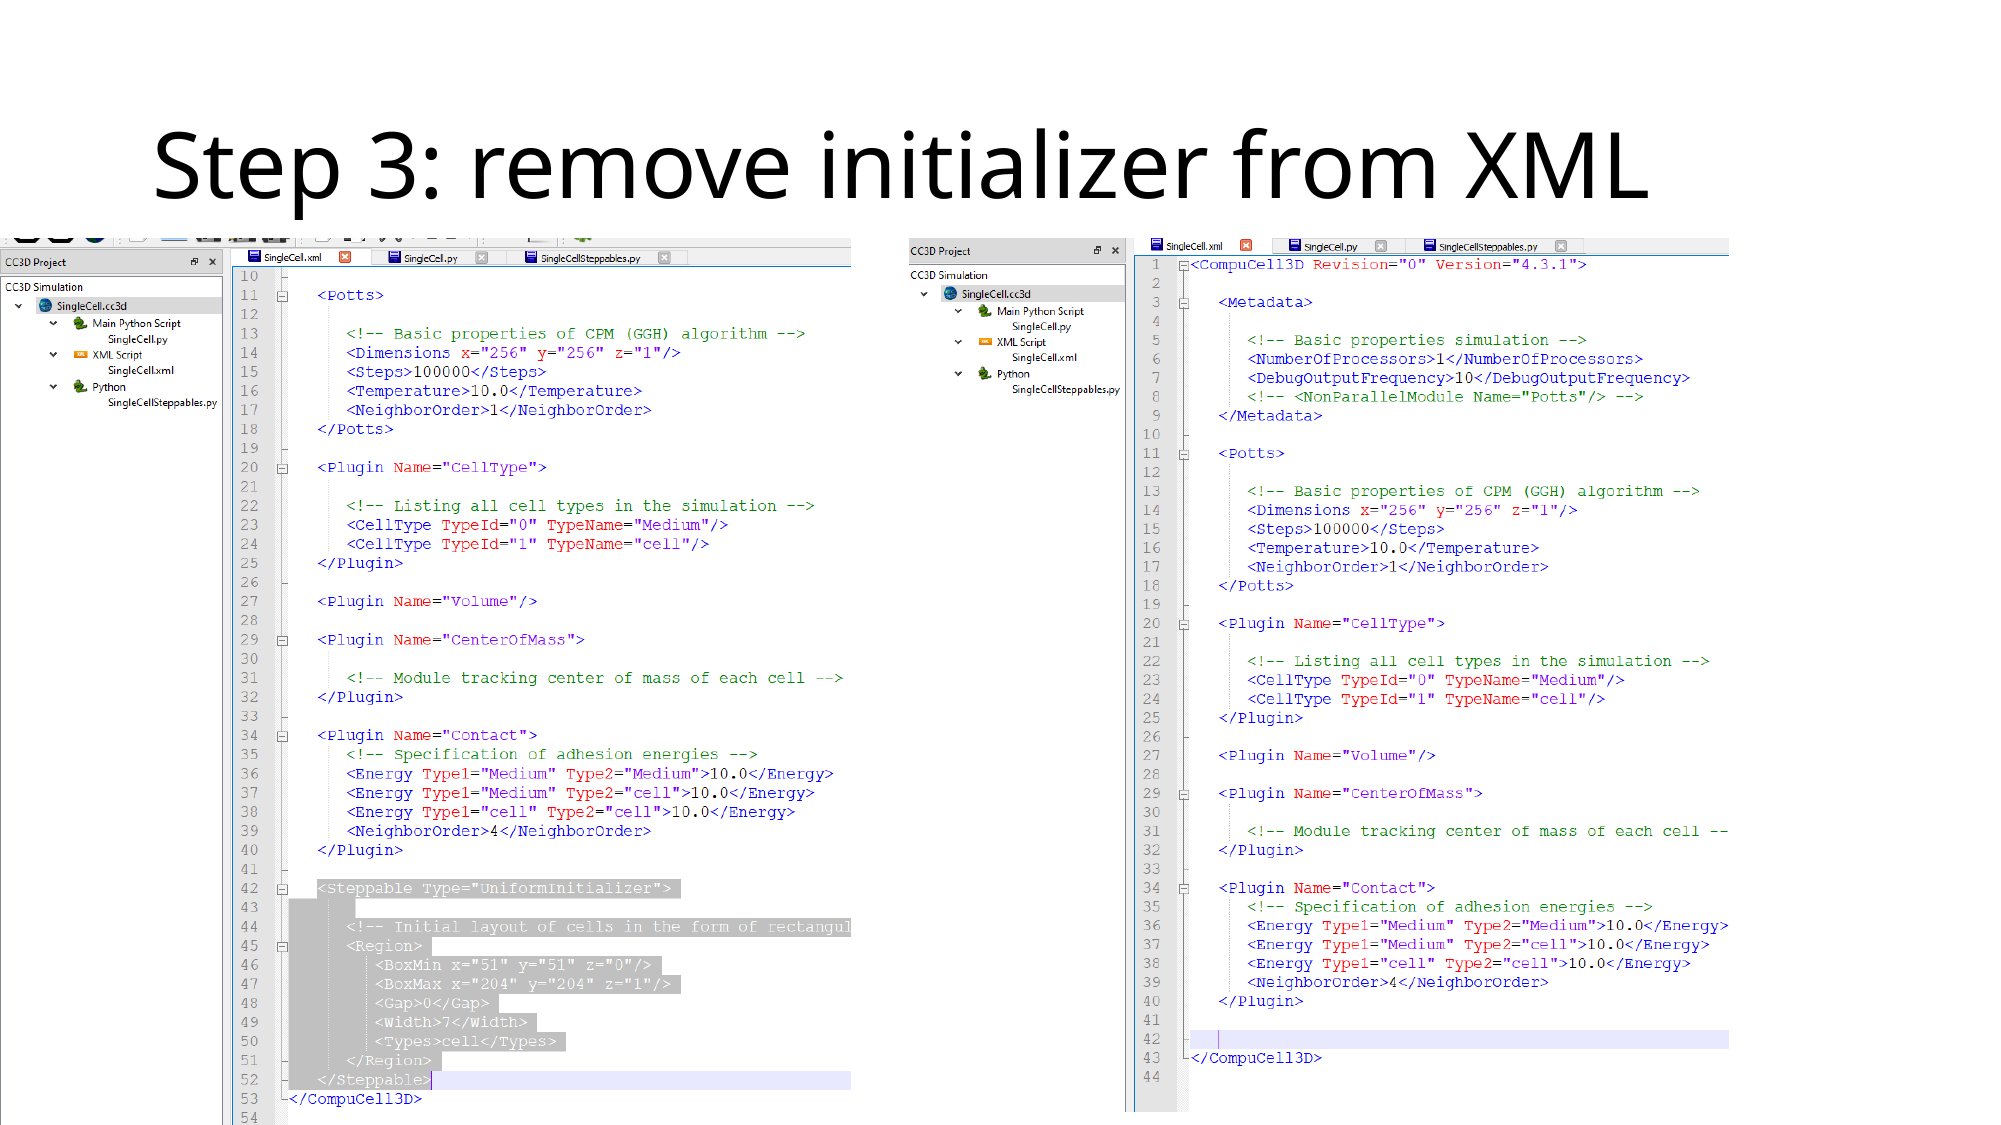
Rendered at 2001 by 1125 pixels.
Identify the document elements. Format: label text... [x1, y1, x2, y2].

picture [909, 238, 1729, 1112]
title Step 3: remove initializer from XML [137, 59, 1863, 278]
picture [0, 238, 851, 1125]
